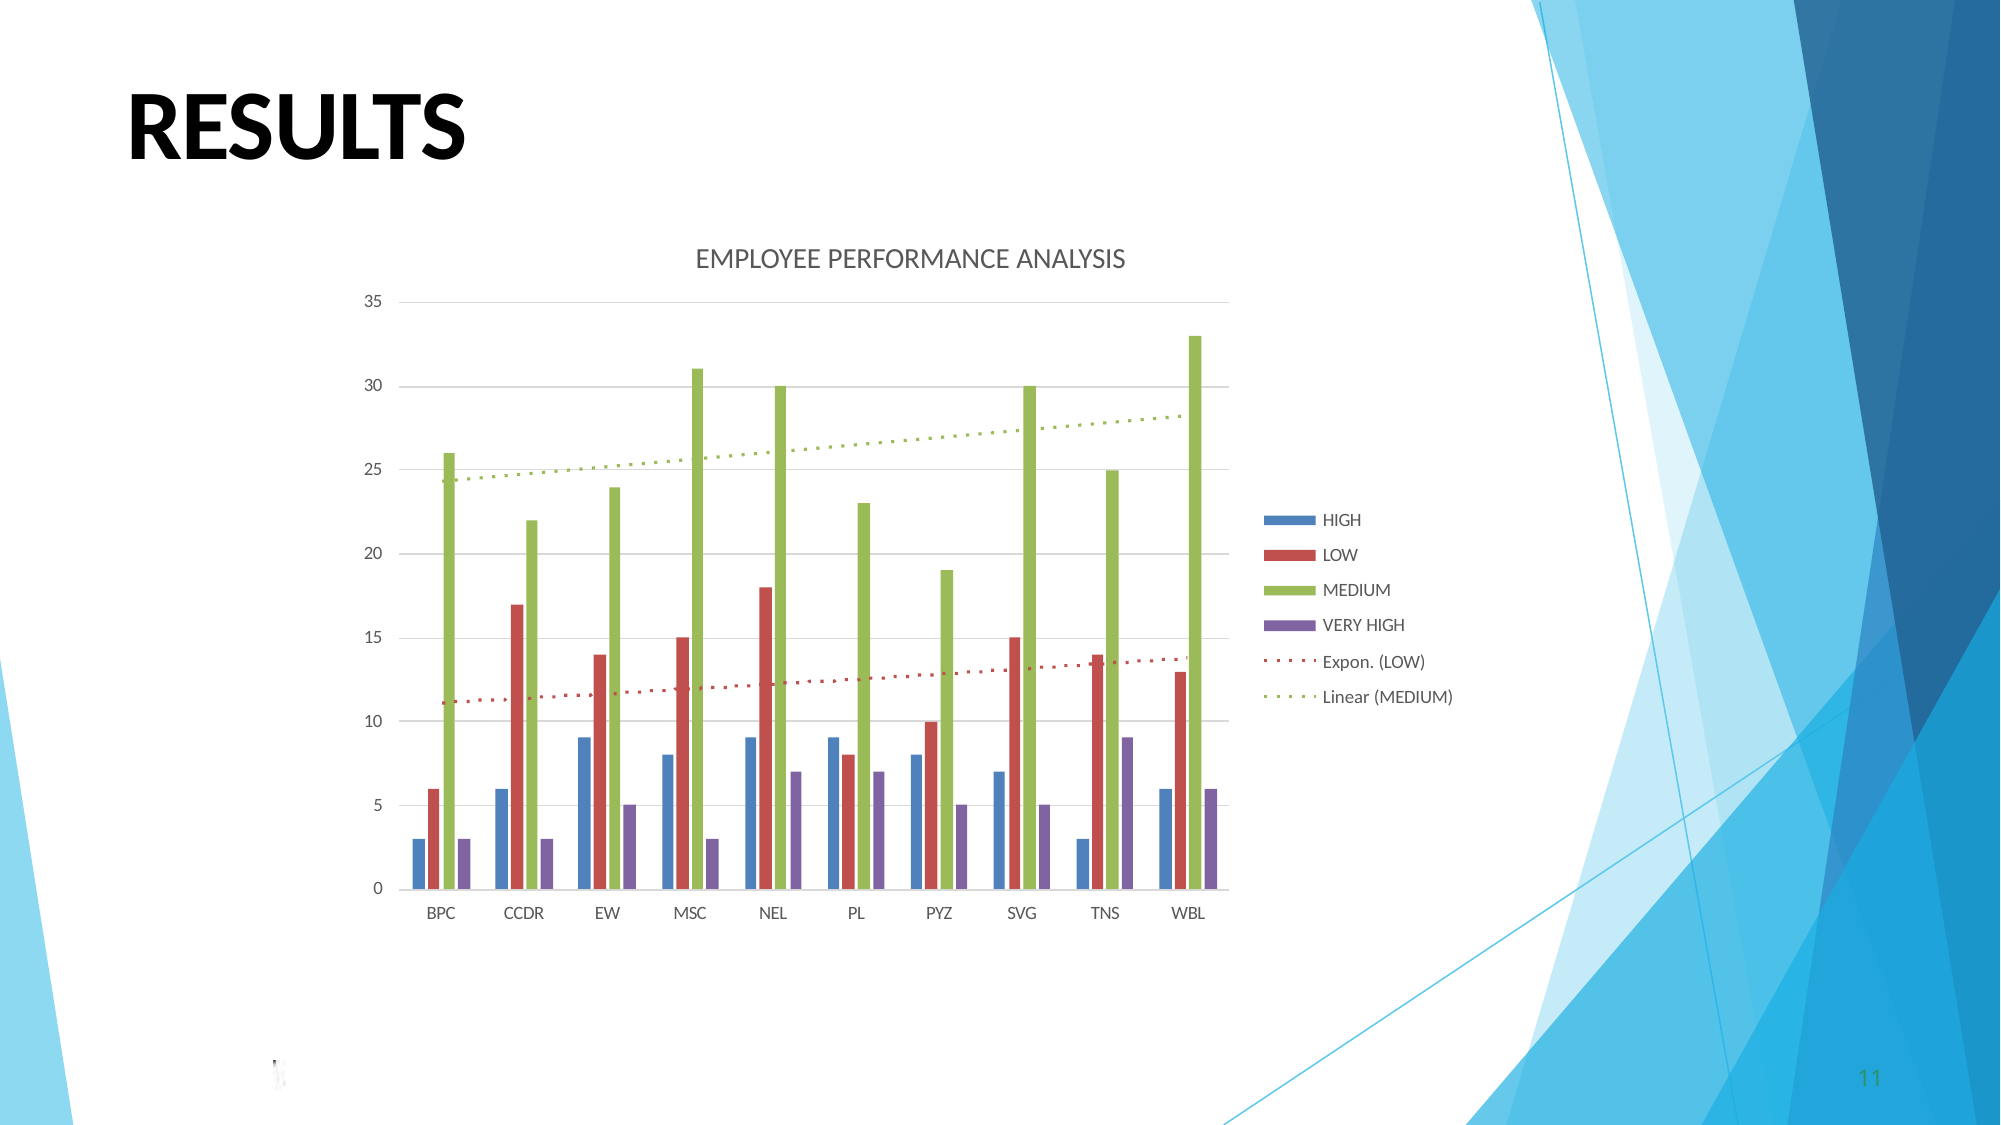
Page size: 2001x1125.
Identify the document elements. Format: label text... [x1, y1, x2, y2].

text_box PL [845, 900, 867, 924]
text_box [398, 335, 1230, 891]
text_box MSC [671, 900, 711, 924]
text_box HIGH [1320, 505, 1365, 530]
title RESULTS [124, 57, 477, 248]
text_box 30 [361, 370, 385, 395]
text_box EMPLOYEE PERFORMANCE ANALYSIS [693, 237, 1134, 275]
text_box CCDR [501, 900, 548, 924]
text_box LOW [1320, 540, 1363, 562]
text_box 5 [371, 790, 385, 815]
text_box NEL [757, 900, 792, 924]
text_box SVG [1005, 900, 1040, 924]
slide_number 11 [1851, 1062, 1891, 1125]
text_box 0 [371, 874, 385, 899]
text_box [1264, 515, 1316, 526]
picture [273, 1060, 287, 1091]
text_box EW [592, 900, 624, 924]
text_box [1264, 620, 1316, 632]
text_box BPC [424, 900, 460, 924]
text_box TNS [1088, 900, 1124, 924]
text_box MEDIUM VERY HIGH Expon. (LOW) Linear (MEDIUM) [1320, 562, 1458, 708]
text_box 25 [361, 454, 385, 479]
text_box 20 [361, 538, 385, 563]
text_box PYZ [923, 900, 956, 924]
text_box WBL [1169, 900, 1208, 924]
text_box 15 [361, 622, 385, 647]
text_box 35 [361, 286, 385, 311]
text_box 10 [361, 706, 385, 731]
text_box [1264, 549, 1316, 561]
text_box [1264, 585, 1316, 596]
